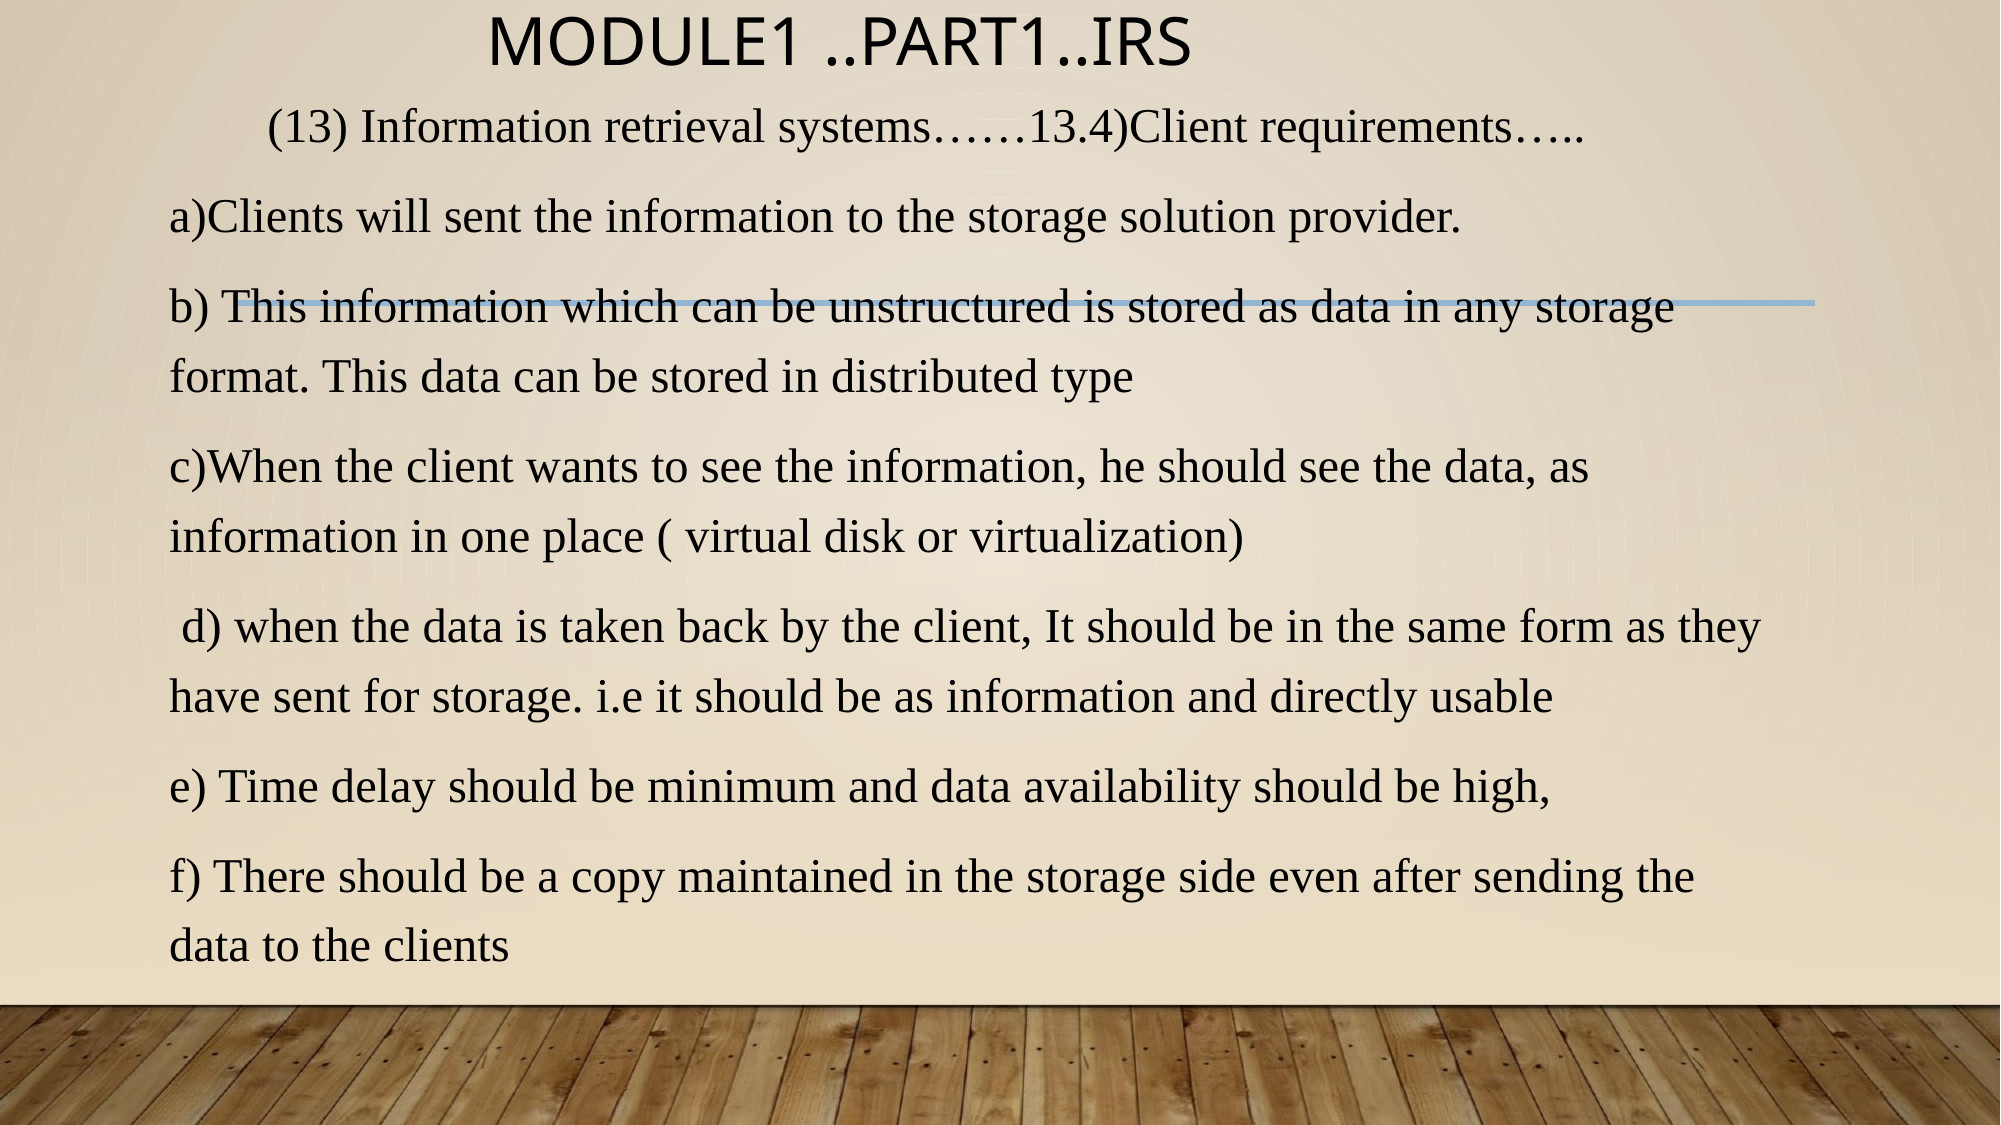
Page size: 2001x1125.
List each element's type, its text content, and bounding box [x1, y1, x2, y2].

picture [0, 1005, 2000, 1125]
title MODULE1 ..PART1..IRS [212, 0, 1788, 75]
list (13) Information retrieval systems……13.4)Client requirements….. a)Clients will sent the information to the storage solution provider. b) This information which can be unstructured is stored as data in any storage format. This data can be stored in distributed type c)When the client wants to see the information, he should see the data, as information in one place ( virtual disk or virtualization) d) when the data is taken back by the client, It should be in the same form as they have sent for storage. i.e it should be as information and directly usable e) Time delay should be minimum and data availability should be high, f) There should be a copy maintained in the storage side even after sending the data to the clients [154, 75, 1788, 985]
